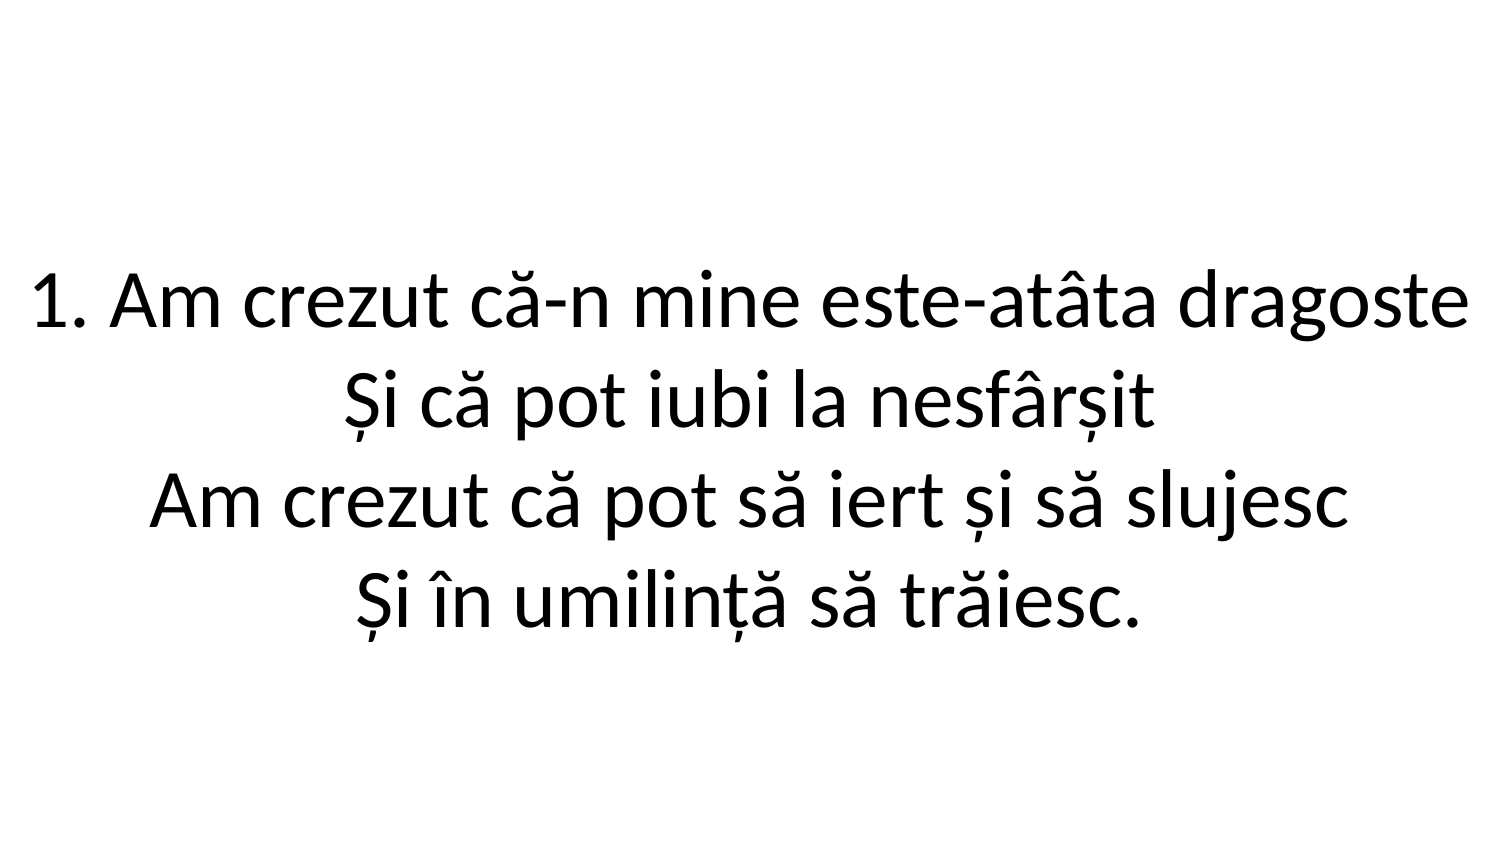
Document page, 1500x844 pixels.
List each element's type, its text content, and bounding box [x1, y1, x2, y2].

text_box 1. Am crezut că-n mine este-atâta dragoste Și că pot iubi la nesfârșit Am crezut că pot să iert și să slujesc Și în umilință să trăiesc. [12, 192, 1488, 652]
